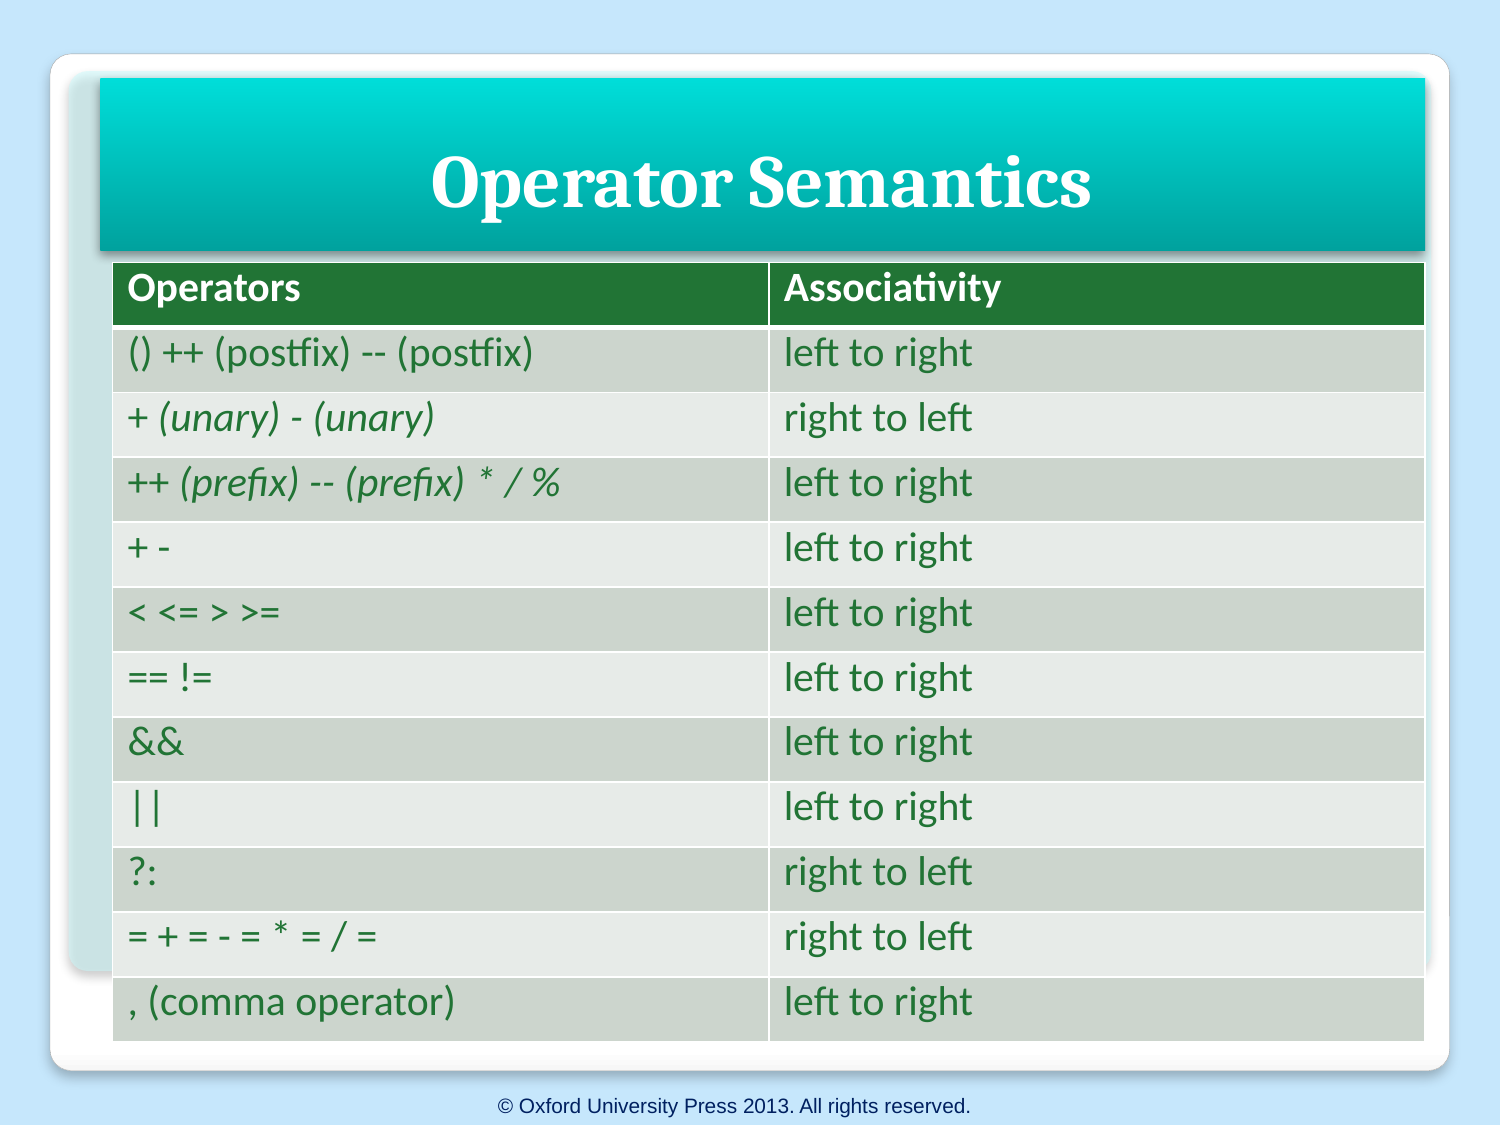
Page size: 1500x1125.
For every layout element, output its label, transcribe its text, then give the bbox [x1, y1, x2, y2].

table_cell left to right [770, 458, 1424, 521]
table_header Associativity [770, 263, 1424, 325]
table_cell left to right [770, 588, 1424, 651]
table_cell () ++ (postfix) -- (postfix) [113, 330, 768, 392]
title Operator Semantics [99, 99, 1425, 230]
table_cell right to left [770, 913, 1424, 976]
table_cell || [113, 783, 768, 846]
footer © Oxford University Press 2013. All rights reserved. [99, 1065, 1370, 1125]
table_cell left to right [770, 718, 1424, 781]
table_cell left to right [770, 330, 1424, 392]
table_cell left to right [770, 783, 1424, 846]
table_cell , (comma operator) [113, 978, 768, 1041]
table_cell < <= > >= [113, 588, 768, 651]
table_cell + (unary) - (unary) [113, 393, 768, 456]
table_cell = + = - = * = / = [113, 913, 768, 976]
table_cell left to right [770, 978, 1424, 1041]
table_cell && [113, 718, 768, 781]
table_cell == != [113, 653, 768, 716]
table_cell ++ (prefix) -- (prefix) * / % [113, 458, 768, 521]
table_cell left to right [770, 523, 1424, 586]
table_cell ?: [113, 848, 768, 911]
table_cell right to left [770, 848, 1424, 911]
table_cell + - [113, 523, 768, 586]
table_cell left to right [770, 653, 1424, 716]
table_header Operators [113, 263, 768, 325]
table_cell right to left [770, 393, 1424, 456]
